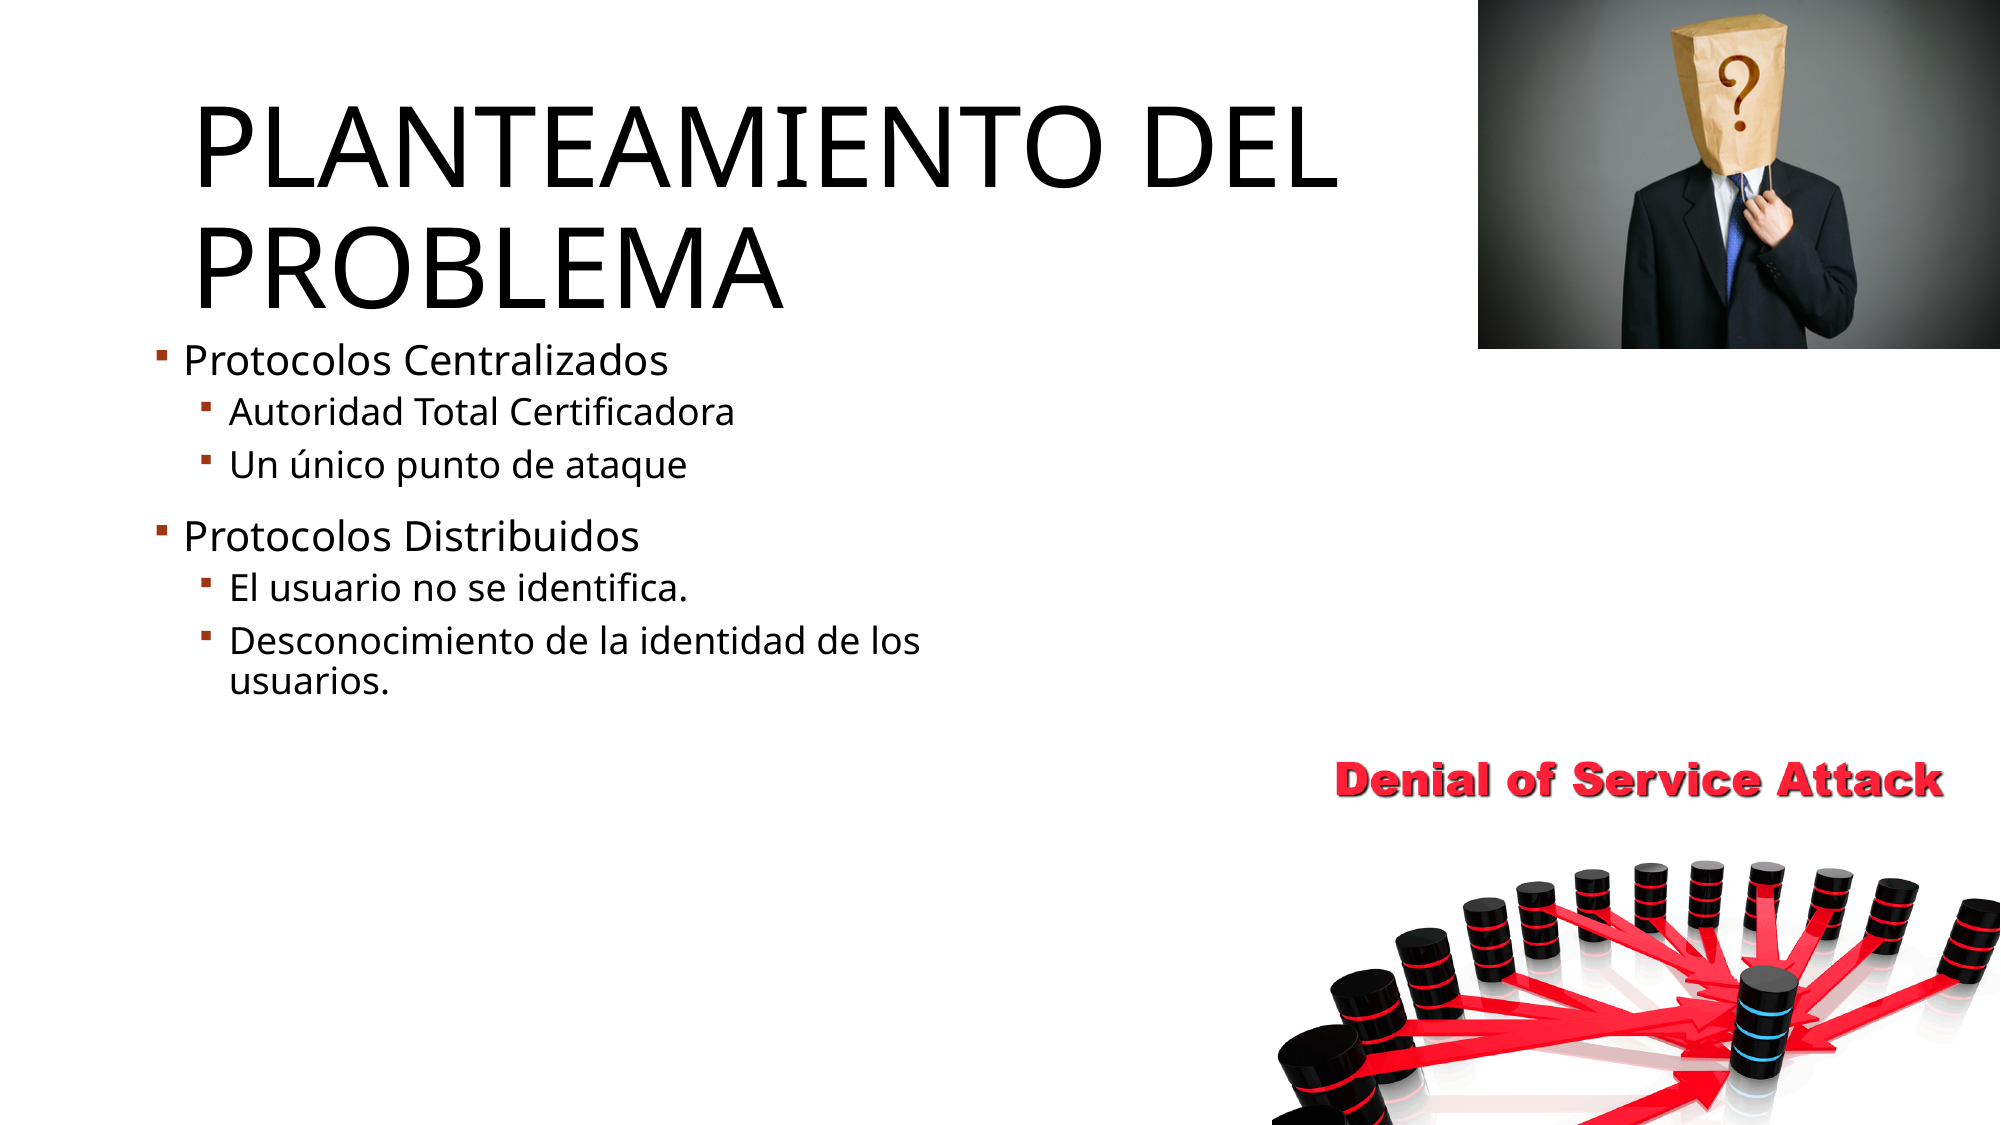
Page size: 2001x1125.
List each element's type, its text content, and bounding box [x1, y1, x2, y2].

title Planteamiento del problema [175, 79, 1477, 344]
list Protocolos Centralizados Autoridad Total Certificadora Un único punto de ataque Protocolos Distribuidos El usuario no se identifica. Desconocimiento de la identidad de los usuarios. [138, 332, 989, 1046]
picture [1478, 0, 2000, 349]
picture [1272, 715, 2000, 1125]
